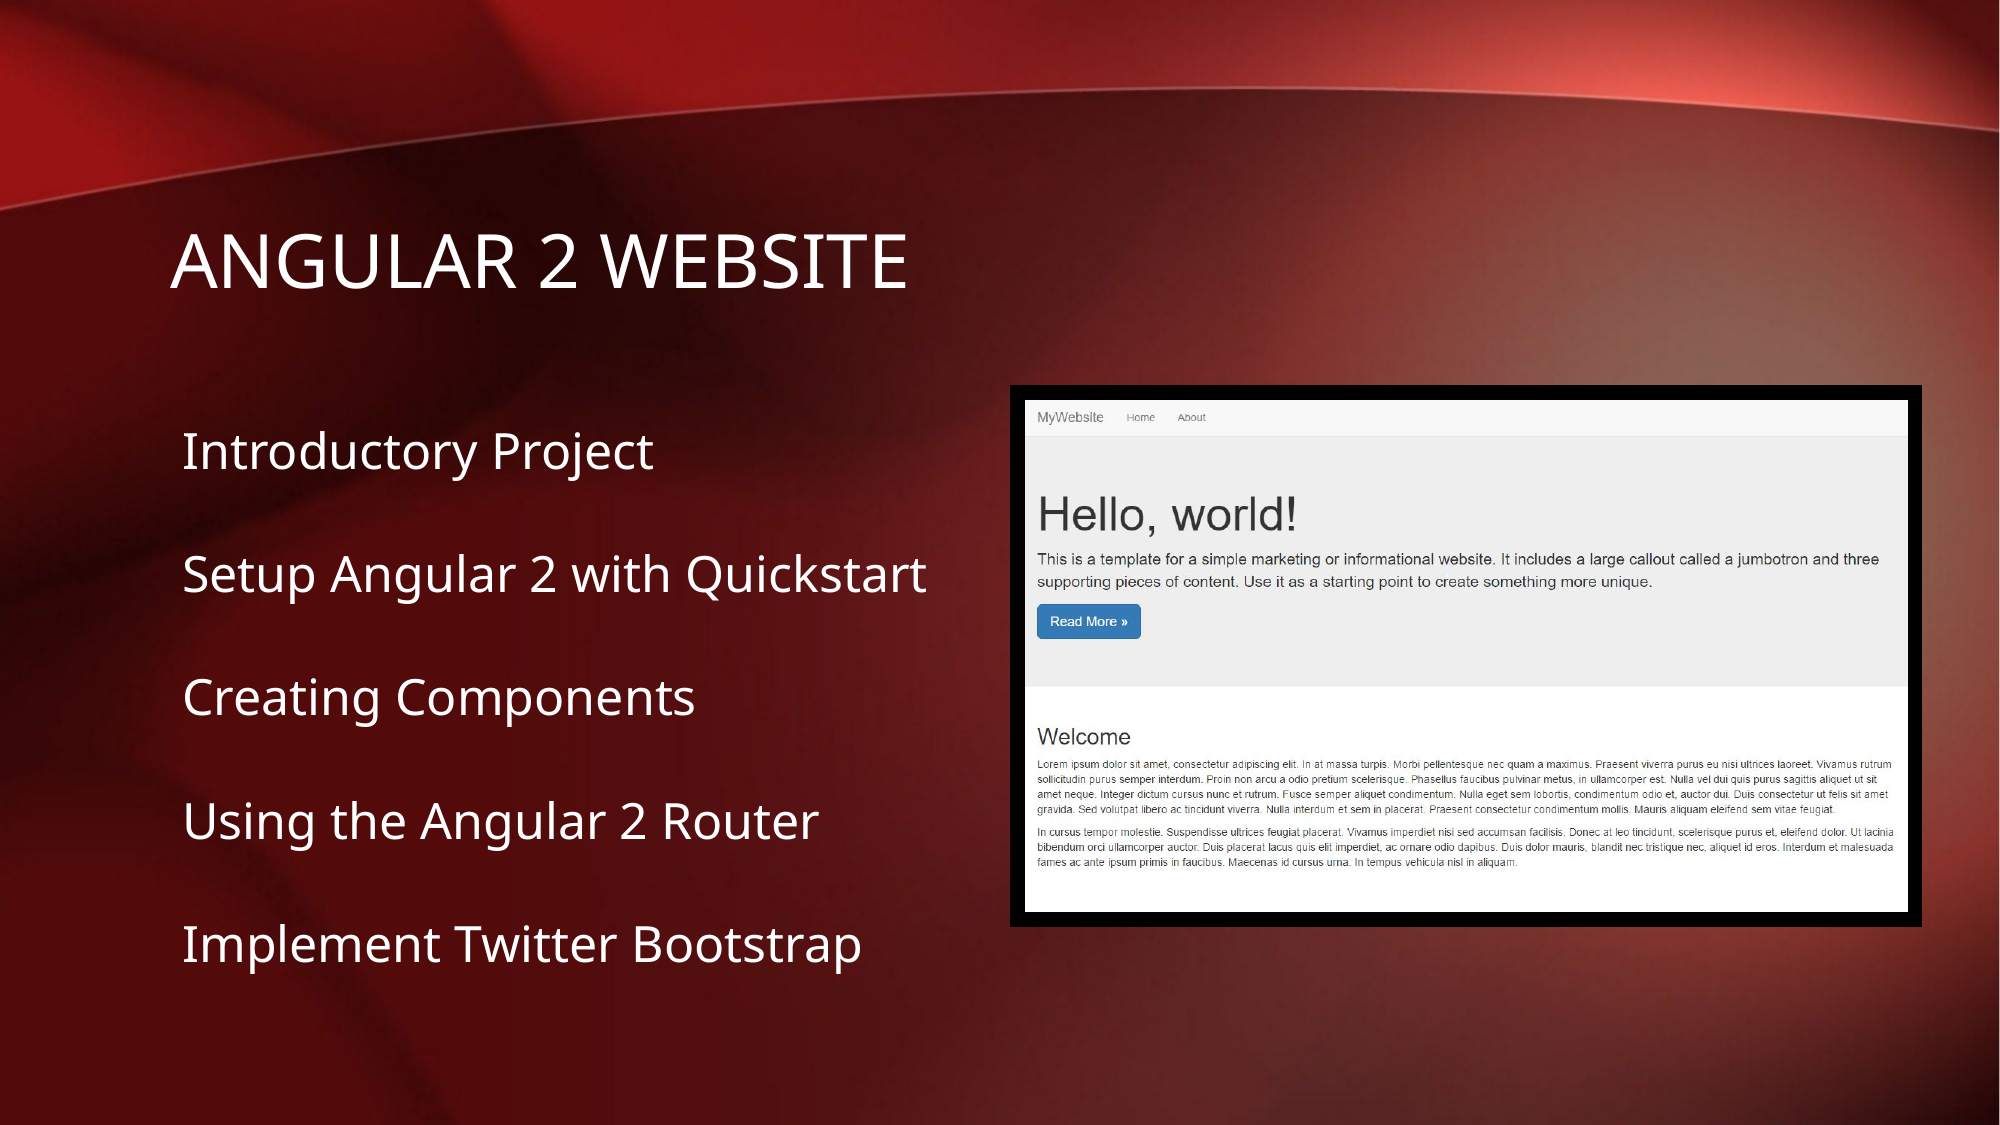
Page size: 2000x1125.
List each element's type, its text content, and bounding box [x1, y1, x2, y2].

list Introductory Project Setup Angular 2 with Quickstart Creating Components Using the Angular 2 Router Implement Twitter Bootstrap [162, 379, 1862, 1113]
title Angular 2 Website [149, 112, 1850, 313]
picture [0, 0, 2000, 1125]
